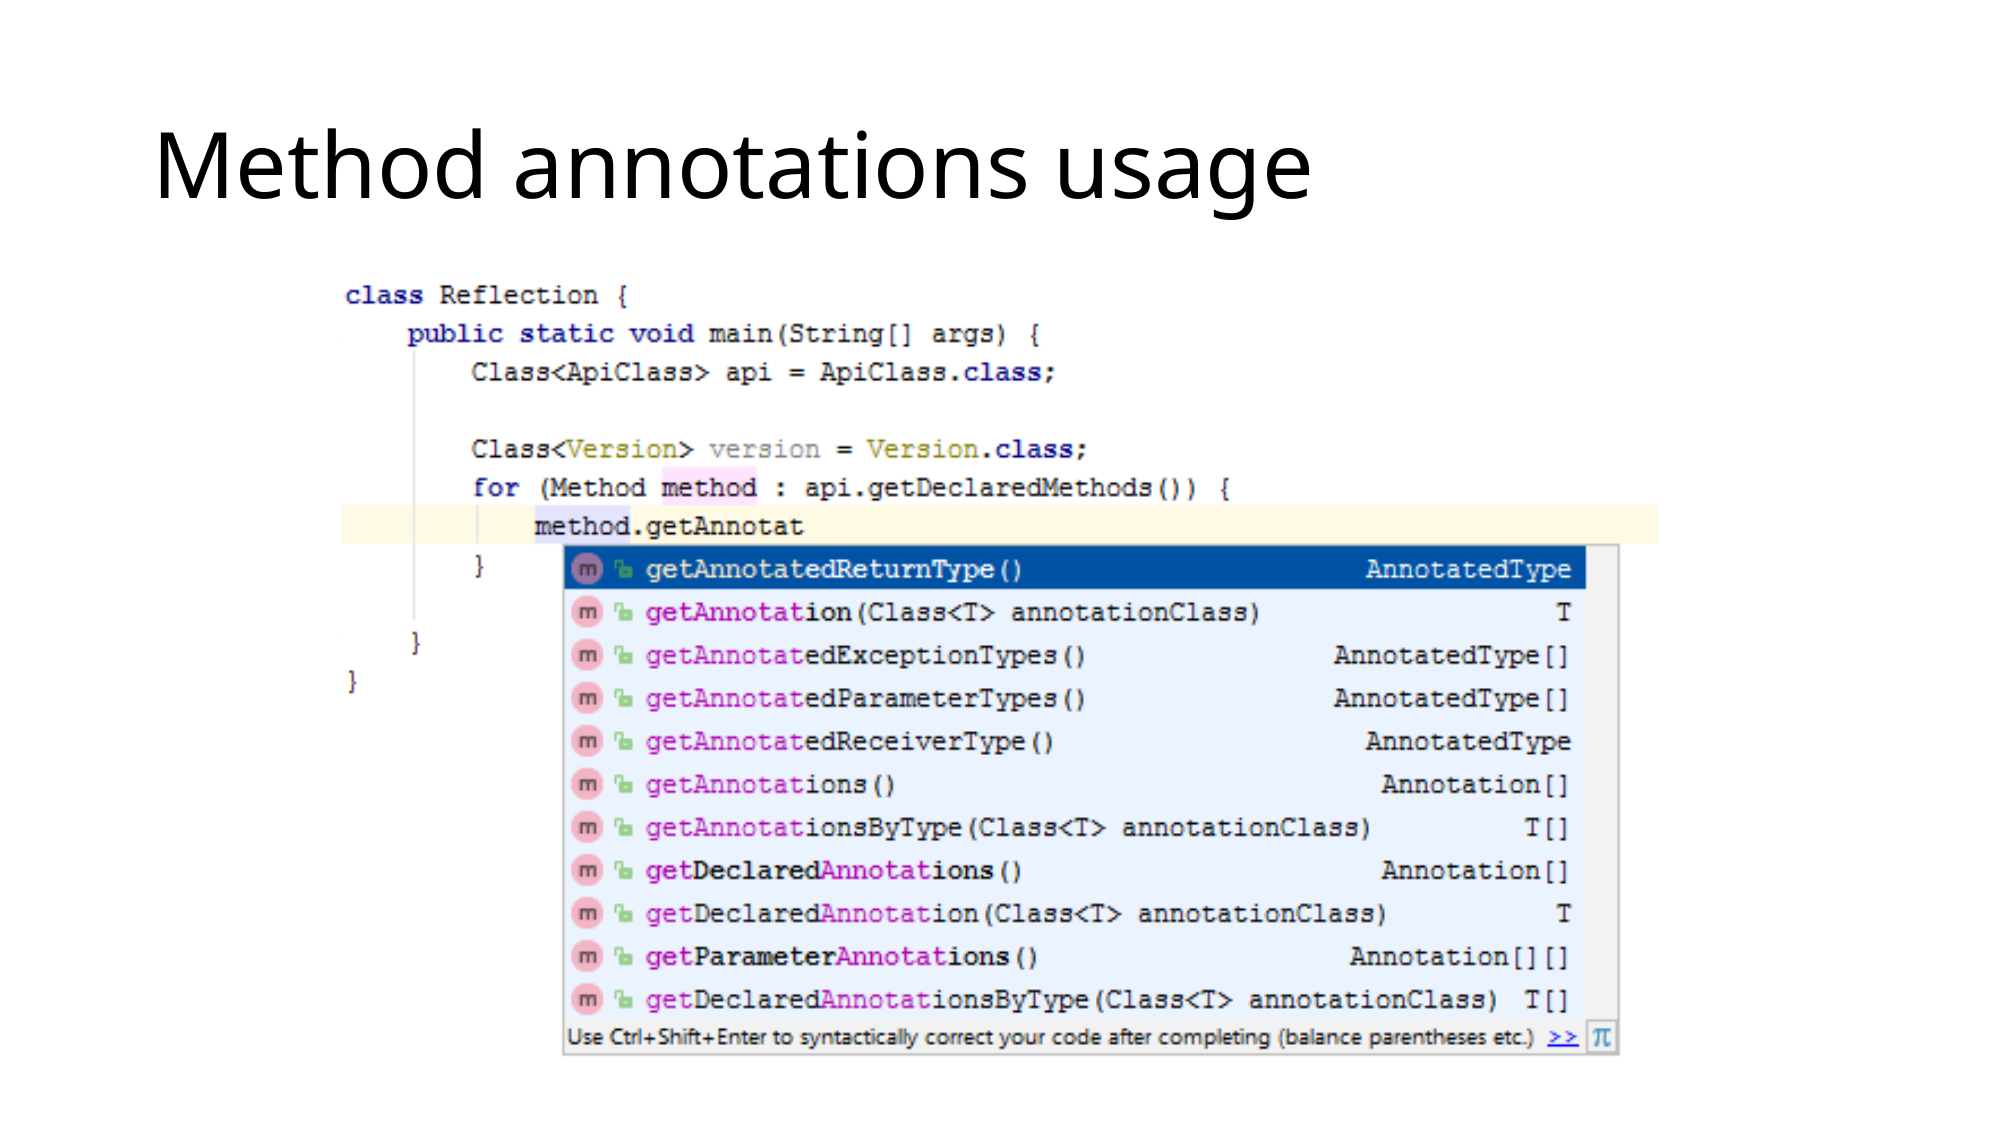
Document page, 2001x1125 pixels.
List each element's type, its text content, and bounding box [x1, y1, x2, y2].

title Method annotations usage [137, 59, 1863, 278]
picture [341, 277, 1659, 1088]
